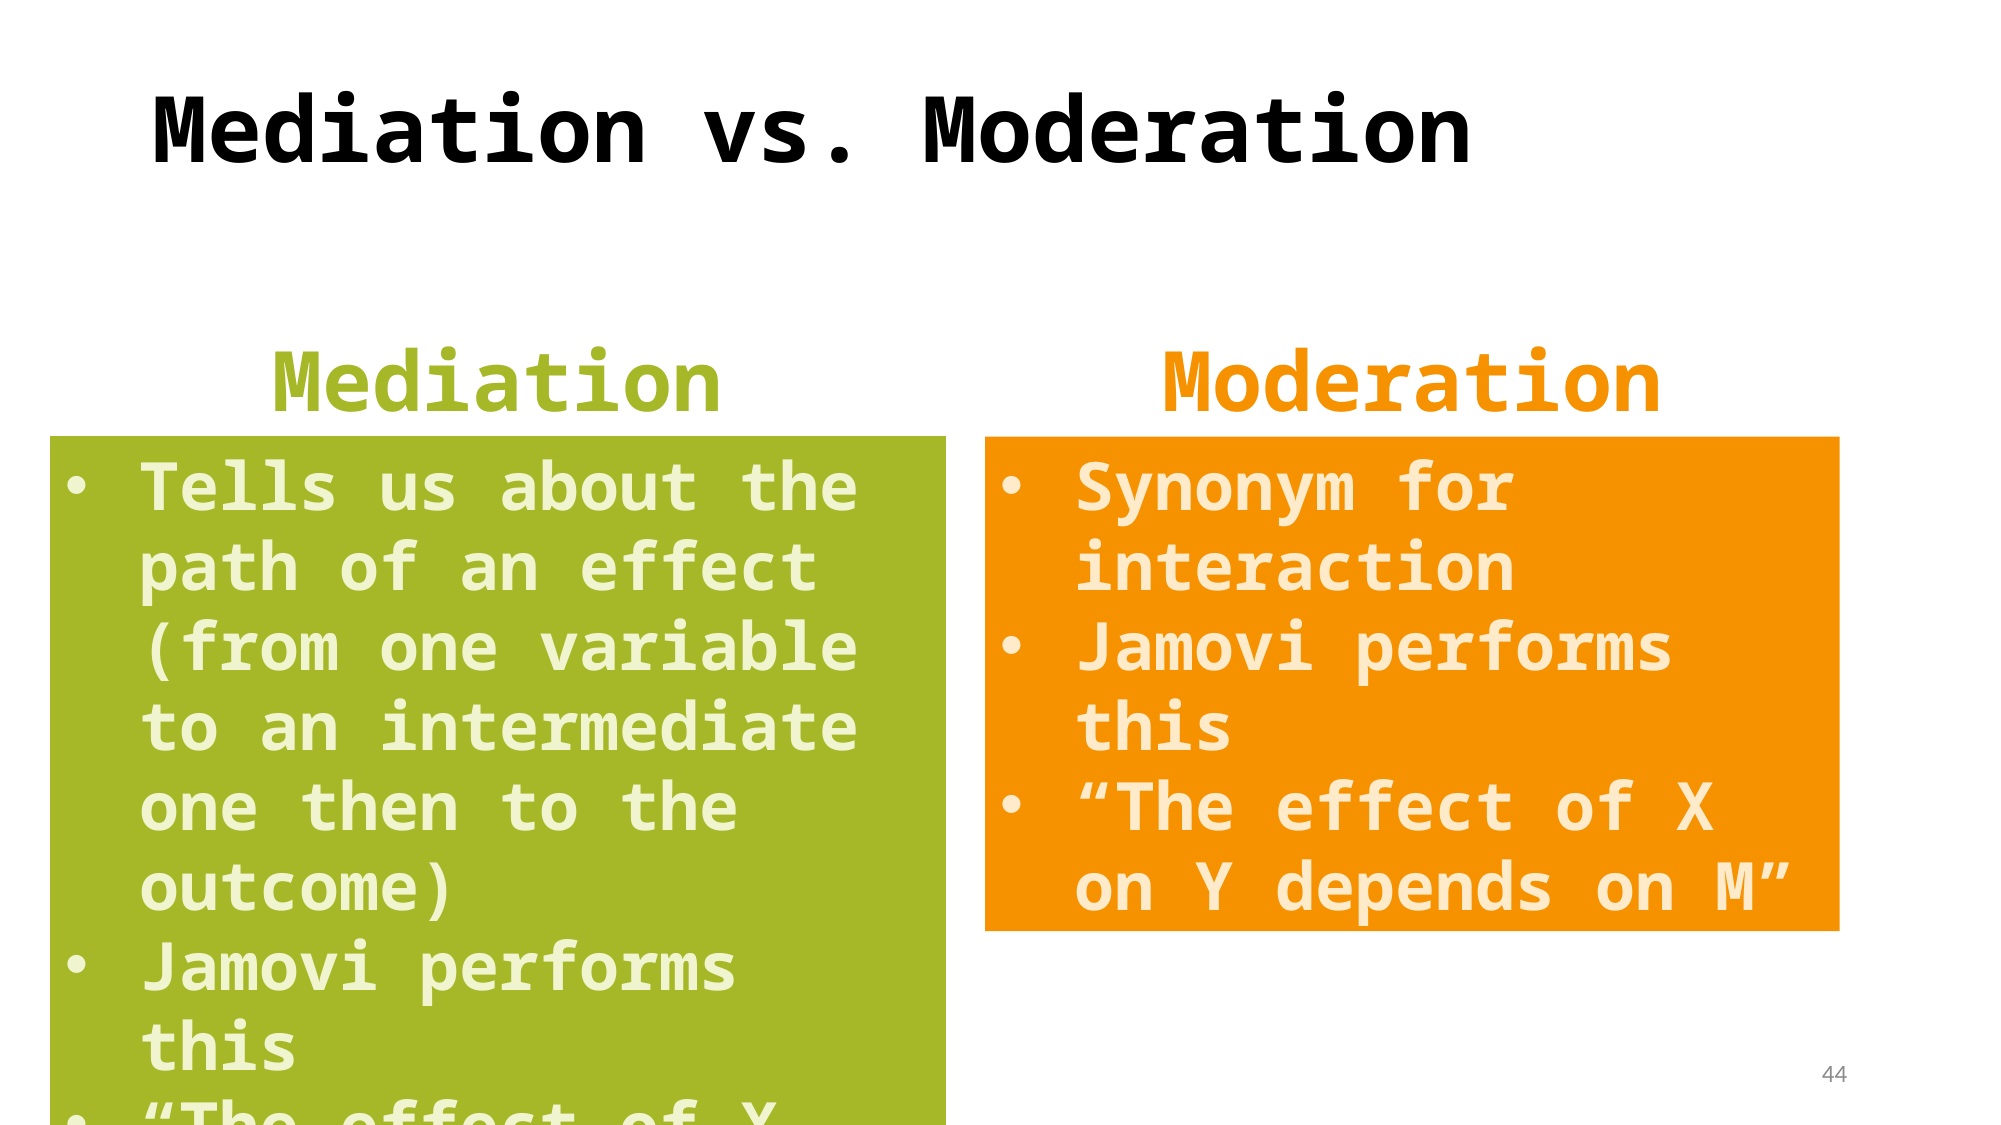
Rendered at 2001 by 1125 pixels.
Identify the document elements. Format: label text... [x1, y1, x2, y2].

text_box Mediation [257, 320, 738, 436]
text_box Moderation [1147, 320, 1678, 436]
text_box Tells us about the path of an effect (from one variable to an intermediate one then to the outcome) Jamovi performs this “The effect of X goes through M to Y” [50, 436, 946, 1125]
title Mediation vs. Moderation [137, 63, 1863, 202]
slide_number 44 [1412, 1042, 1863, 1103]
text_box Synonym for interaction Jamovi performs this “The effect of X on Y depends on M” [985, 436, 1840, 932]
